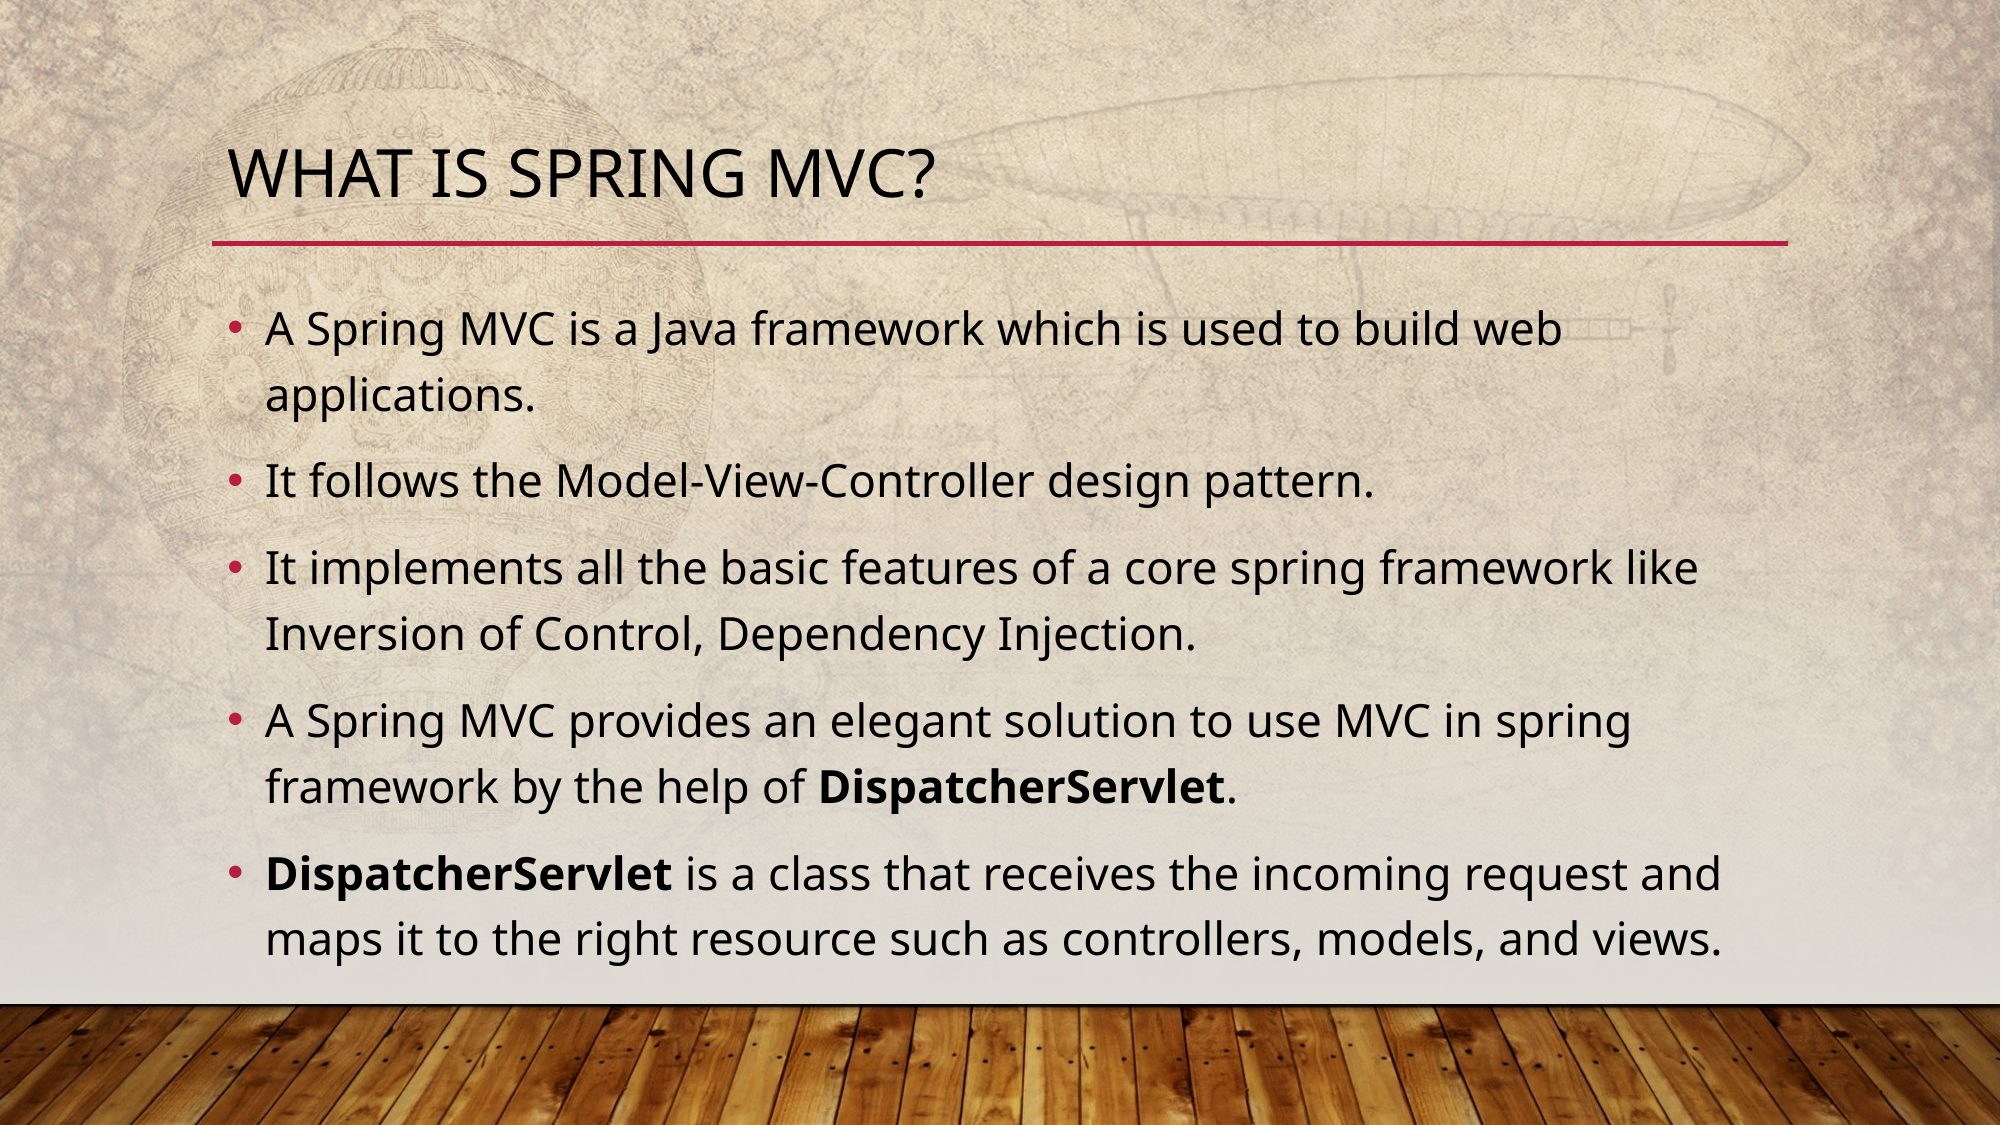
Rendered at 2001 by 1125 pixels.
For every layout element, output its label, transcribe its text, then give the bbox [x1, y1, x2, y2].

list A Spring MVC is a Java framework which is used to build web applications. It follows the Model-View-Controller design pattern. It implements all the basic features of a core spring framework like Inversion of Control, Dependency Injection. A Spring MVC provides an elegant solution to use MVC in spring framework by the help of DispatcherServlet. DispatcherServlet is a class that receives the incoming request and maps it to the right resource such as controllers, models, and views. [212, 280, 1838, 976]
picture [0, 1004, 2000, 1125]
title What is Spring MVC? [212, 131, 1788, 280]
